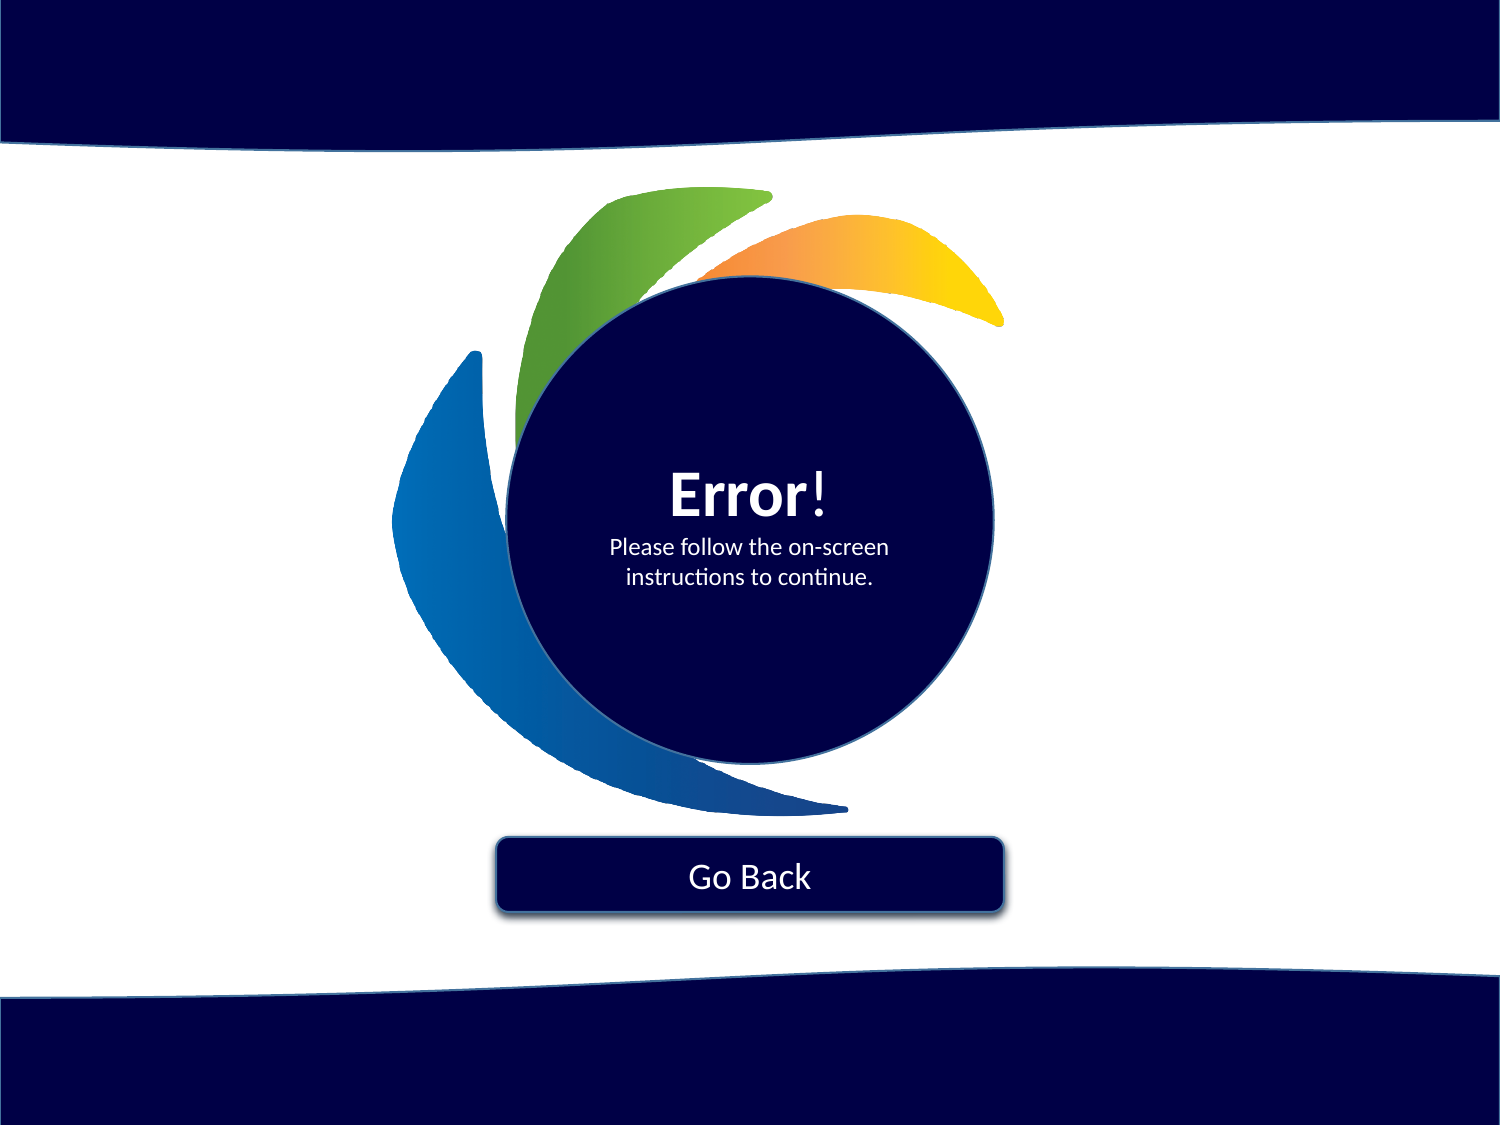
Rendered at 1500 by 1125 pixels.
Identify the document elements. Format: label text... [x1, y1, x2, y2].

picture [391, 187, 1004, 845]
text_box [0, 966, 1500, 1125]
text_box [0, 0, 1500, 153]
text_box Go Back [495, 844, 1006, 914]
